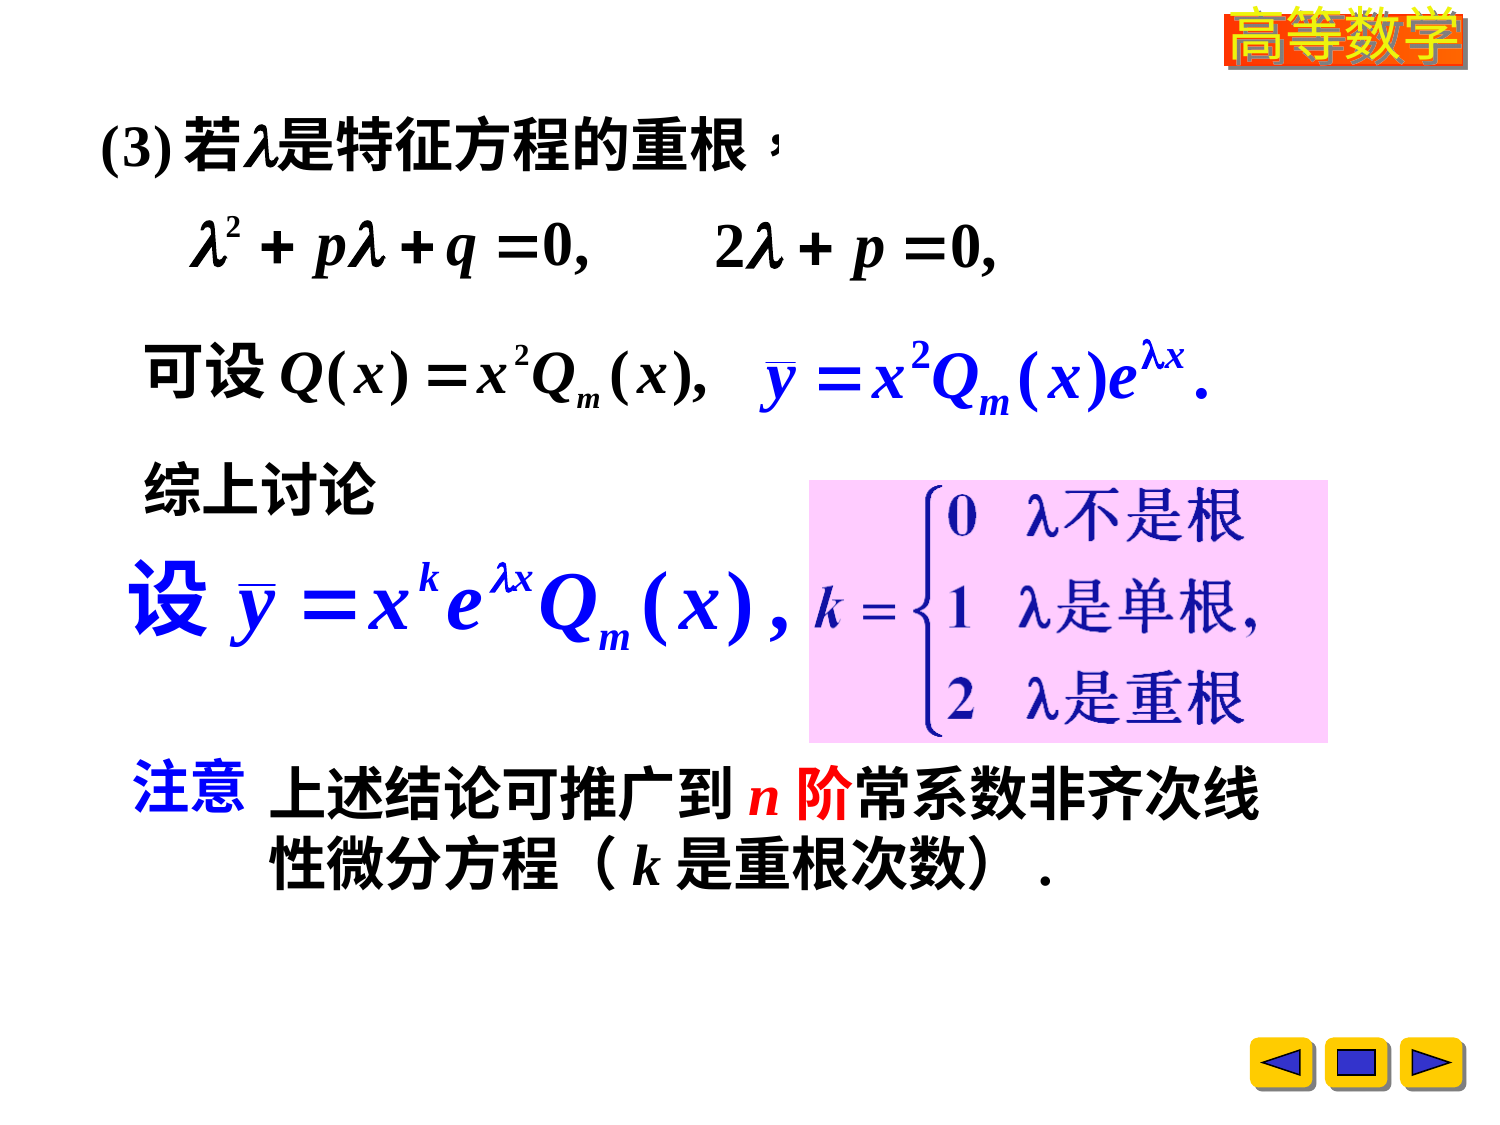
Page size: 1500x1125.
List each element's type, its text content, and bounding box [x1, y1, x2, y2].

text_box 注意 [116, 742, 421, 828]
text_box 上述结论可推广到n阶常系数非齐次线性微分方程（k是重根次数）. [253, 749, 1329, 905]
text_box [710, 216, 999, 286]
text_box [753, 330, 1211, 422]
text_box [141, 335, 712, 415]
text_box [99, 112, 780, 185]
picture [808, 479, 1329, 744]
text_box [186, 206, 592, 284]
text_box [103, 551, 792, 656]
text_box 综上讨论 [128, 445, 442, 531]
